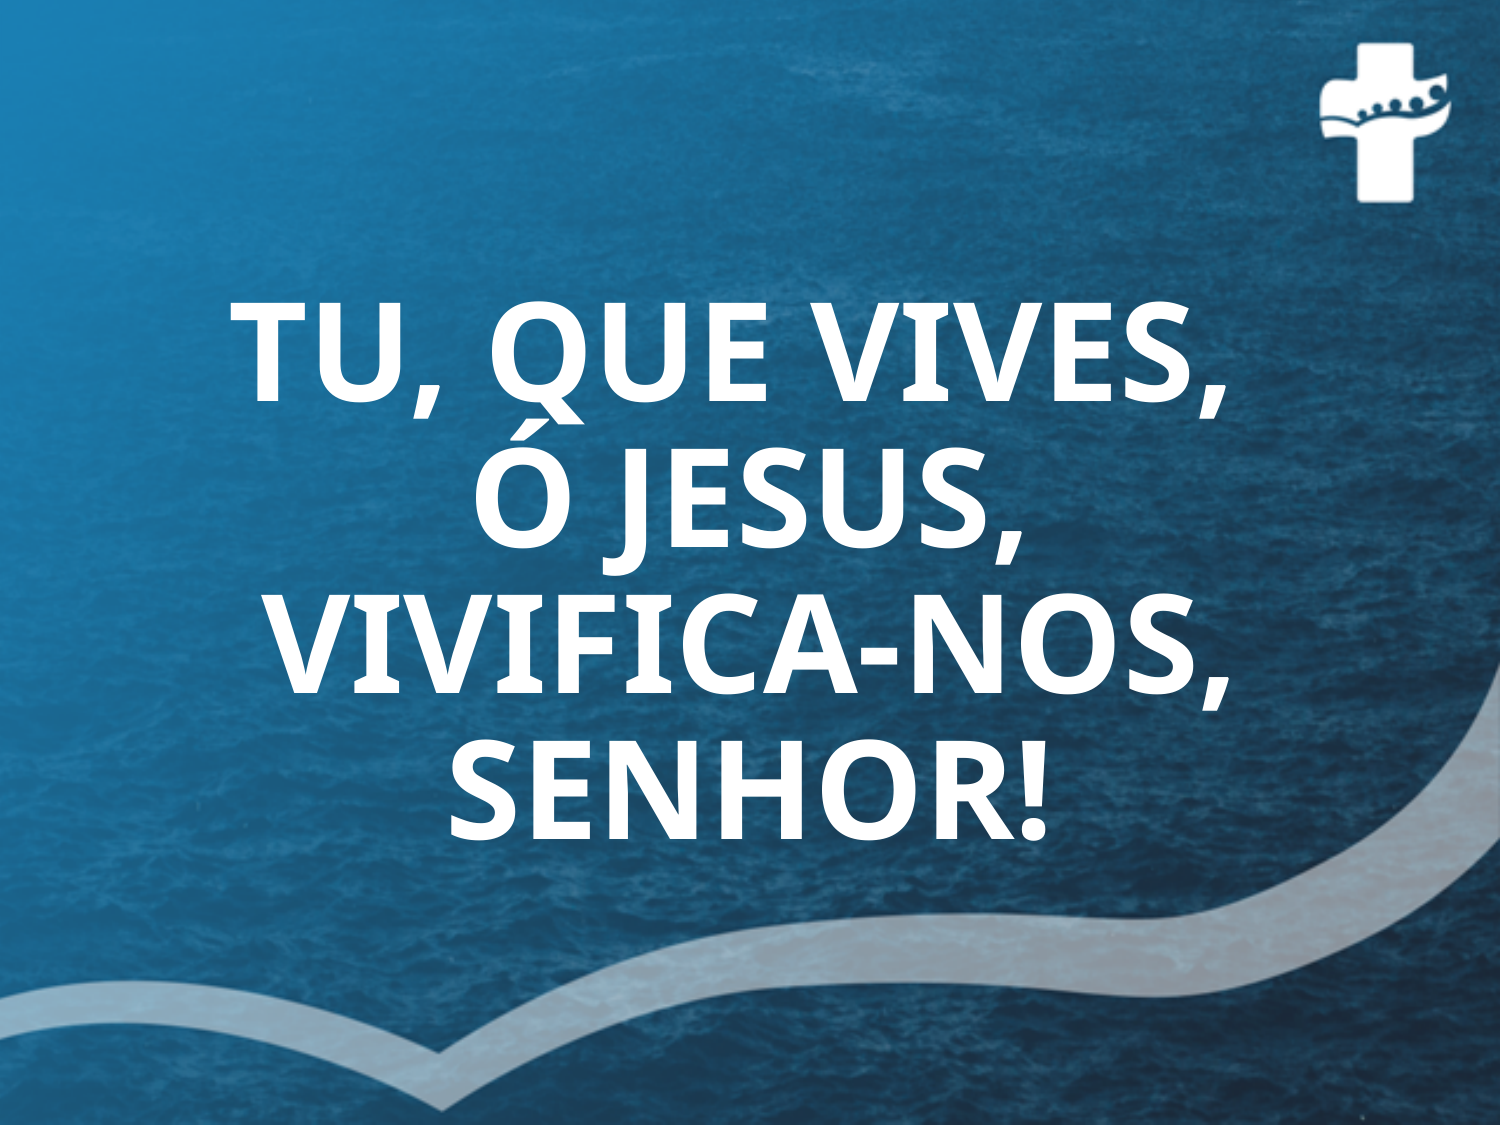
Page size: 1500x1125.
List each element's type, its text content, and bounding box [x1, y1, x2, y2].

picture [0, 0, 1500, 481]
title TU, QUE VIVES, Ó JESUS, VIVIFICA-NOS, SENHOR! [0, 481, 1500, 670]
picture [0, 670, 1500, 1125]
